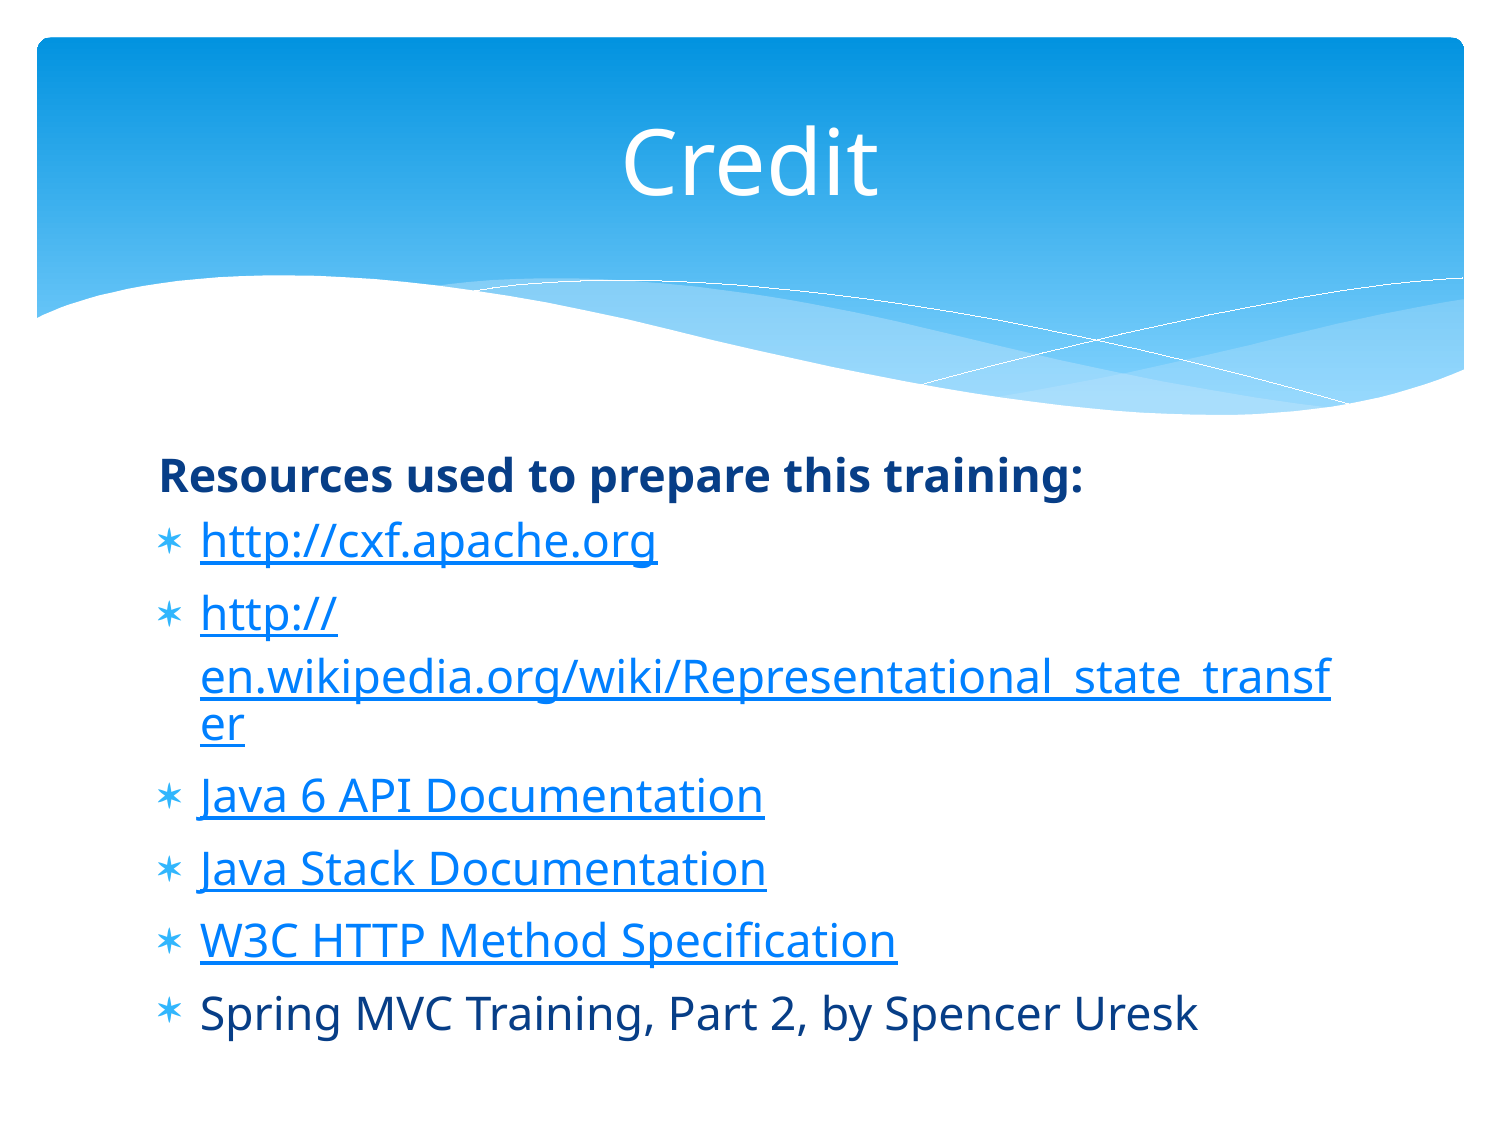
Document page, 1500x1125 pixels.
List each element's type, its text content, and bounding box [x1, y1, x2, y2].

list Resources used to prepare this training: http://cxf.apache.org http://en.wikipedia.org/wiki/Representational_state_transfer Java 6 API Documentation Java Stack Documentation W3C HTTP Method Specification Spring MVC Training, Part 2, by Spencer Uresk [143, 438, 1359, 1005]
title Credit [75, 55, 1425, 261]
